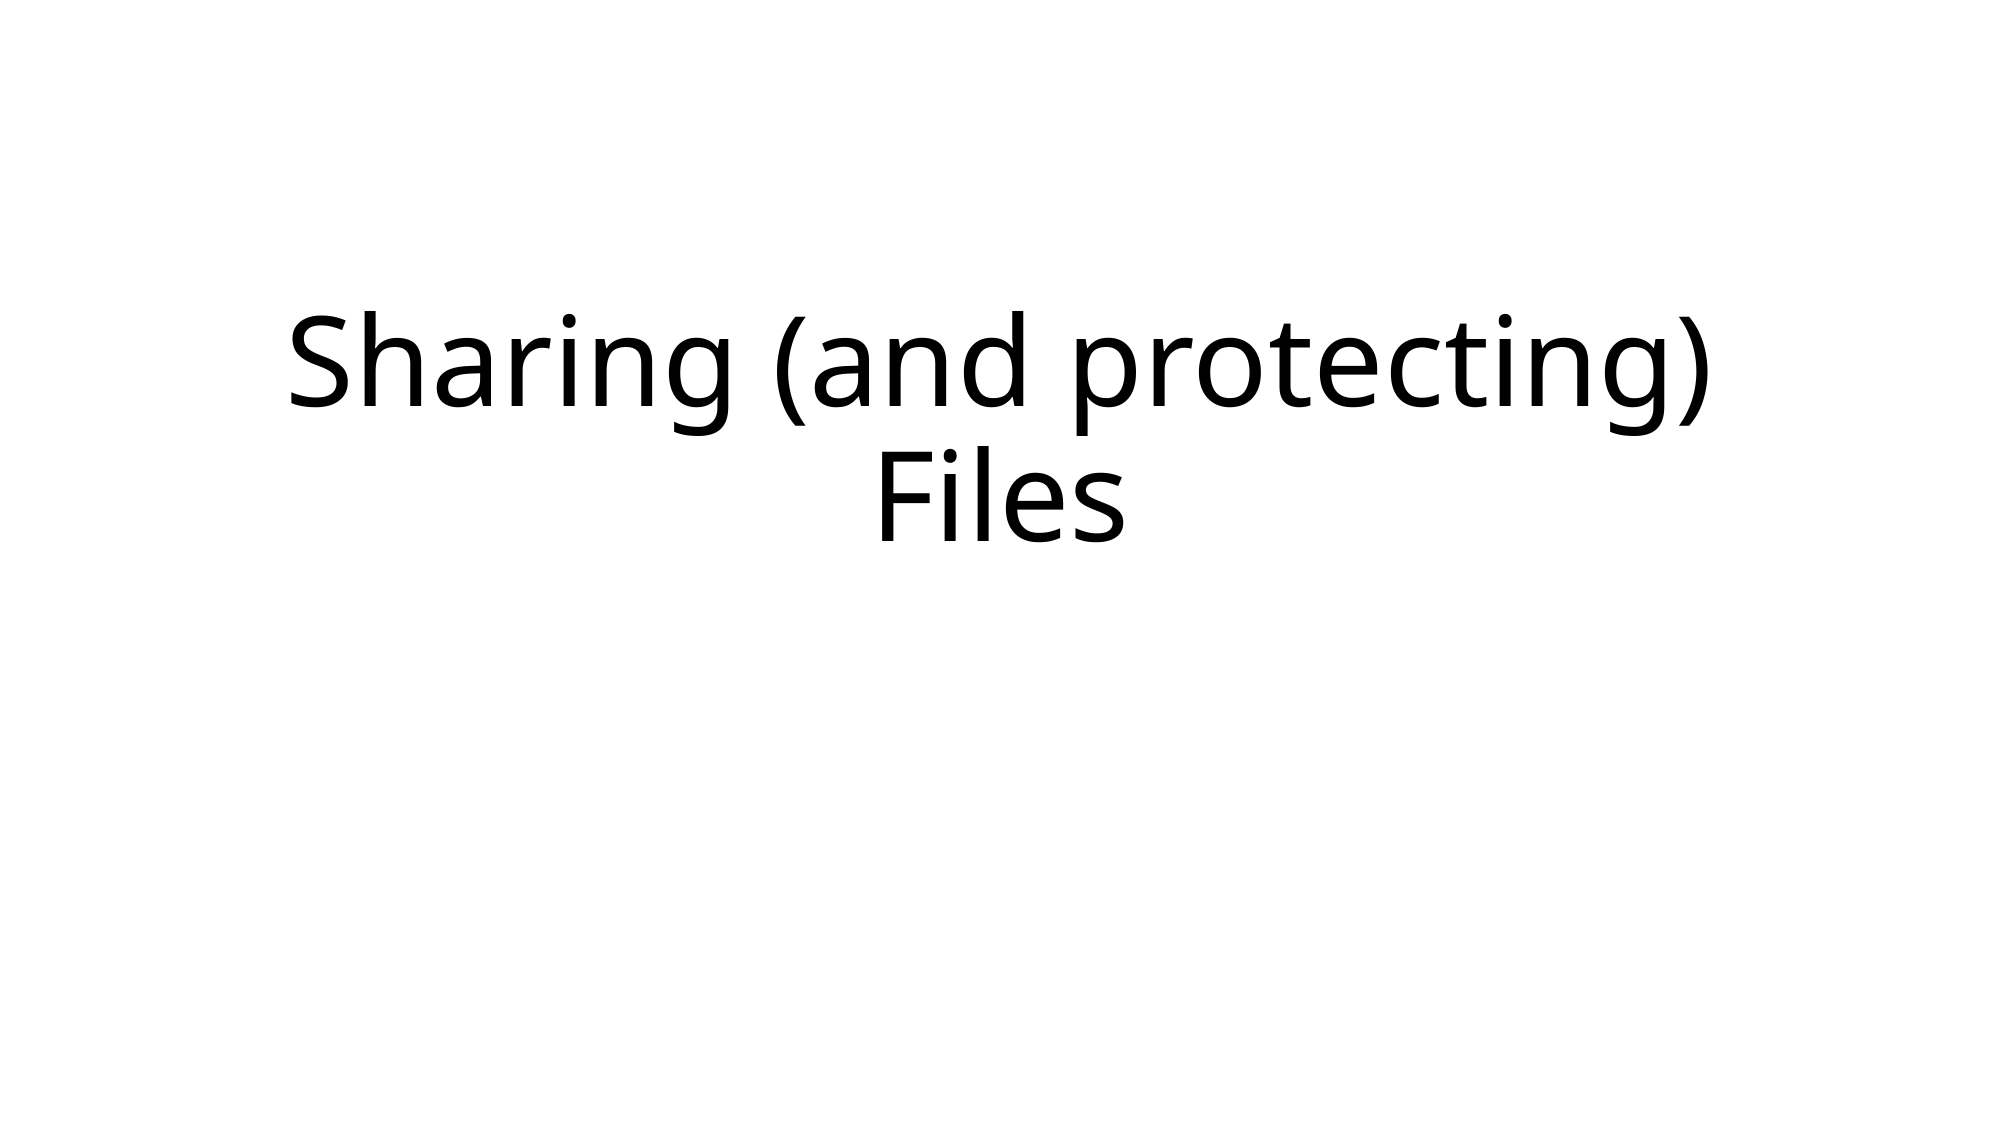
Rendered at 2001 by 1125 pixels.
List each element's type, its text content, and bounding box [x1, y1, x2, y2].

title Sharing (and protecting) Files [249, 184, 1750, 576]
